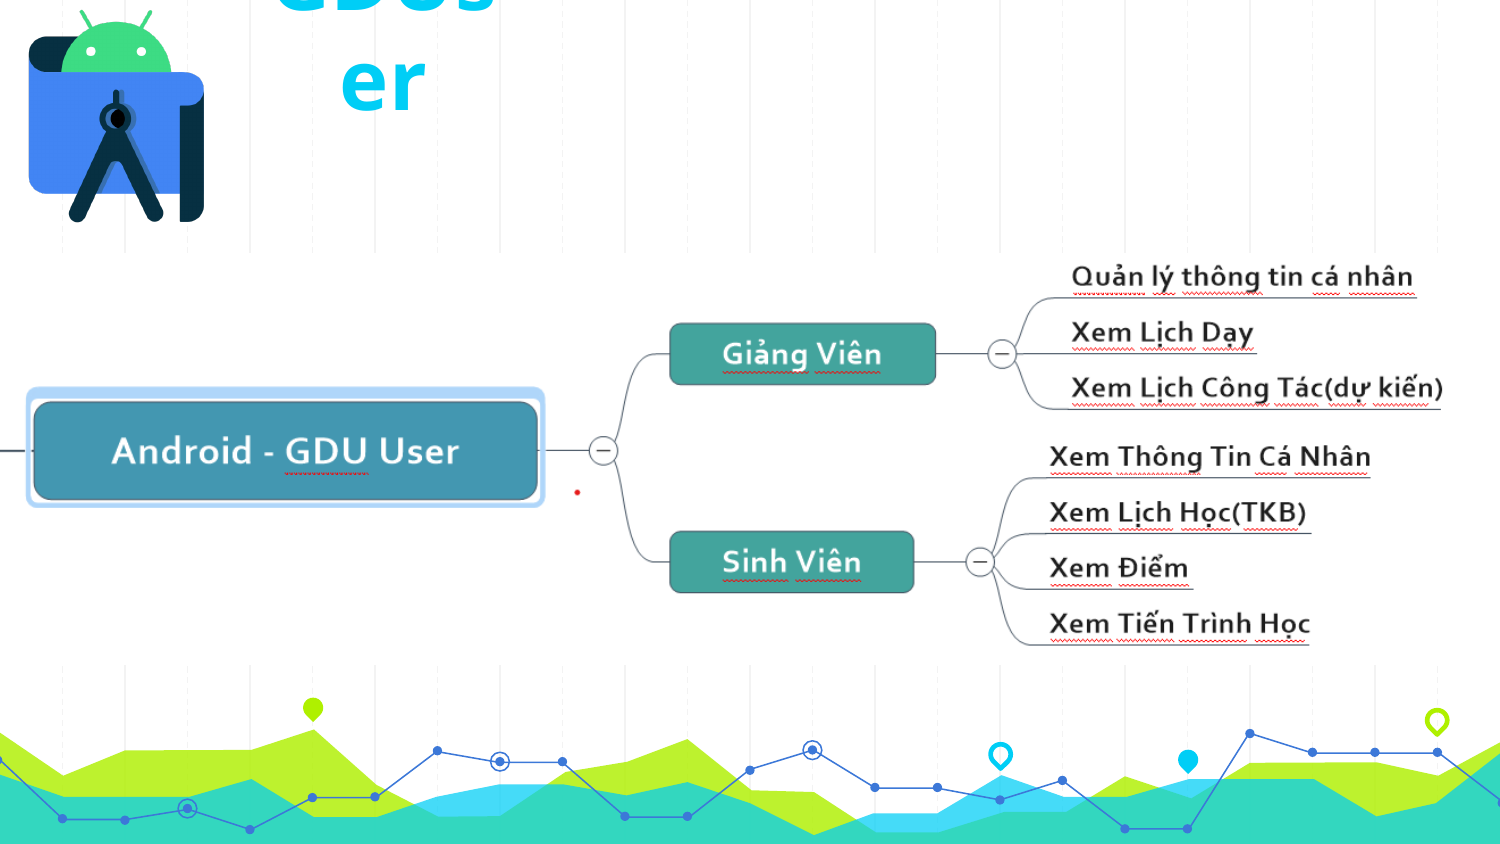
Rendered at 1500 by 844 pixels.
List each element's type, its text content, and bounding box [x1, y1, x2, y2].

title GDUser [239, 7, 528, 143]
picture [0, 253, 1500, 665]
picture [1, 0, 229, 227]
